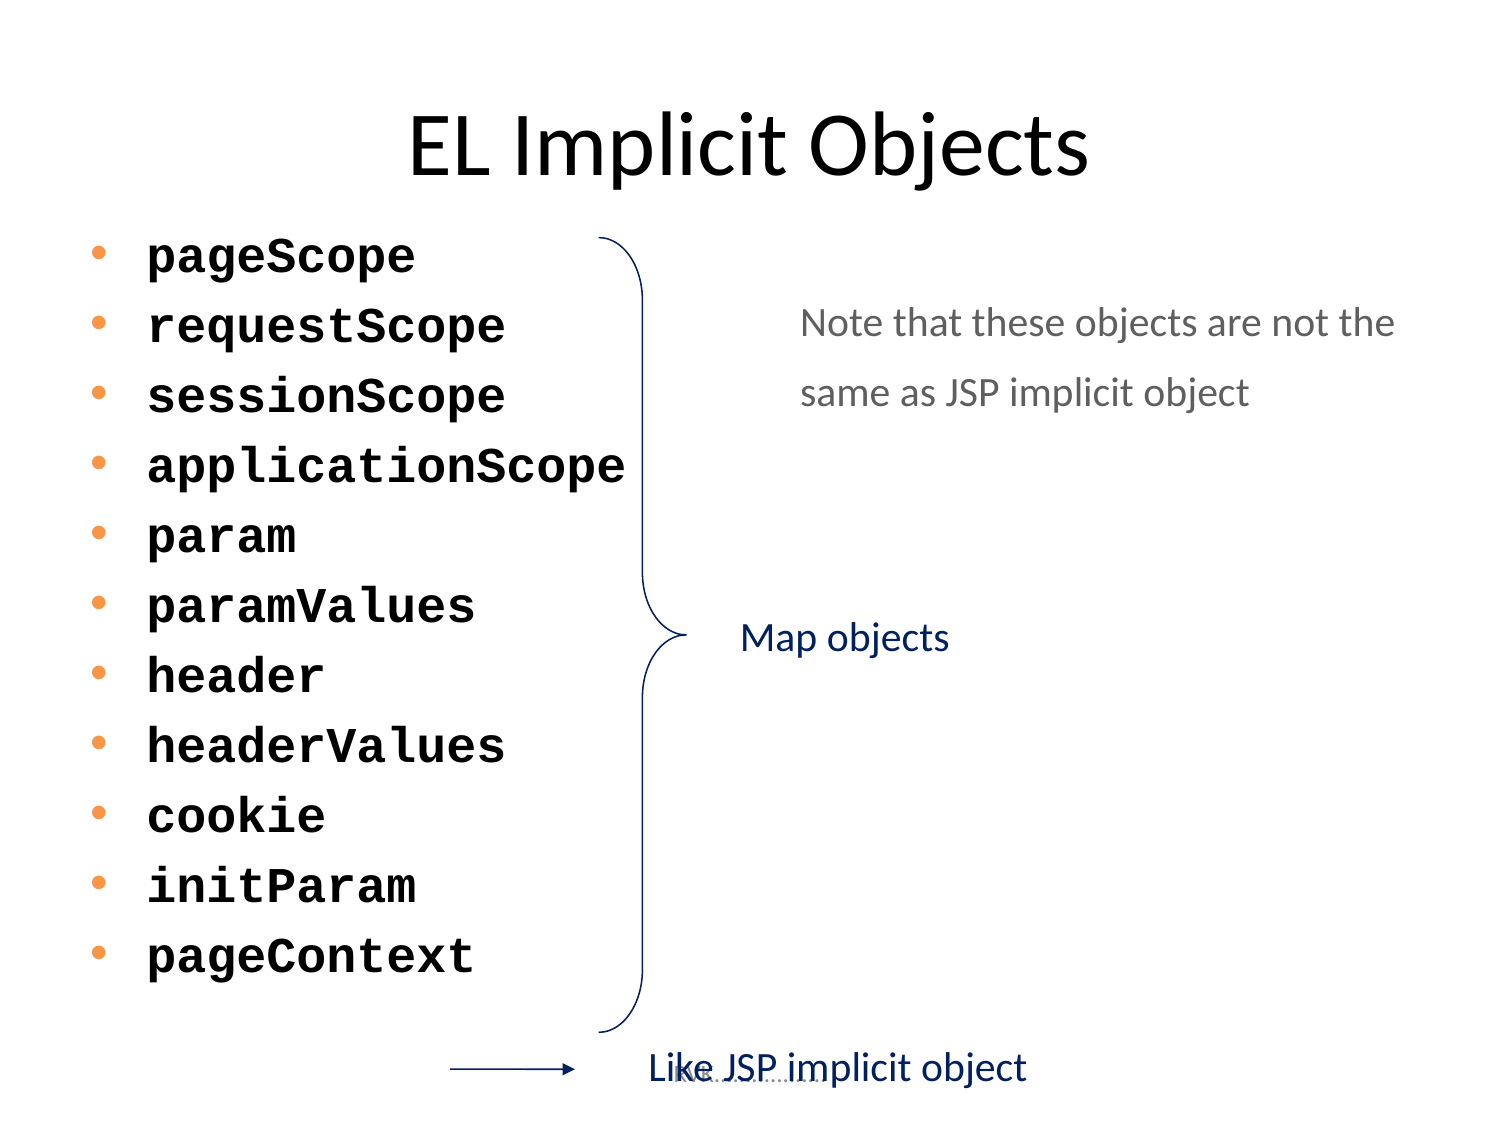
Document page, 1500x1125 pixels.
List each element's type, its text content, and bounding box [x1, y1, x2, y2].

list pageScope requestScope sessionScope applicationScope param paramValues header headerValues cookie initParam pageContext [75, 215, 1425, 1066]
title EL Implicit Objects [75, 45, 1425, 215]
text_box Note that these objects are not the same as JSP implicit object [785, 267, 1447, 422]
footer RVK.................. [512, 1042, 988, 1103]
text_box Map objects [725, 602, 1032, 667]
text_box Like JSP implicit object [633, 1032, 1043, 1098]
text_box [598, 237, 687, 1033]
